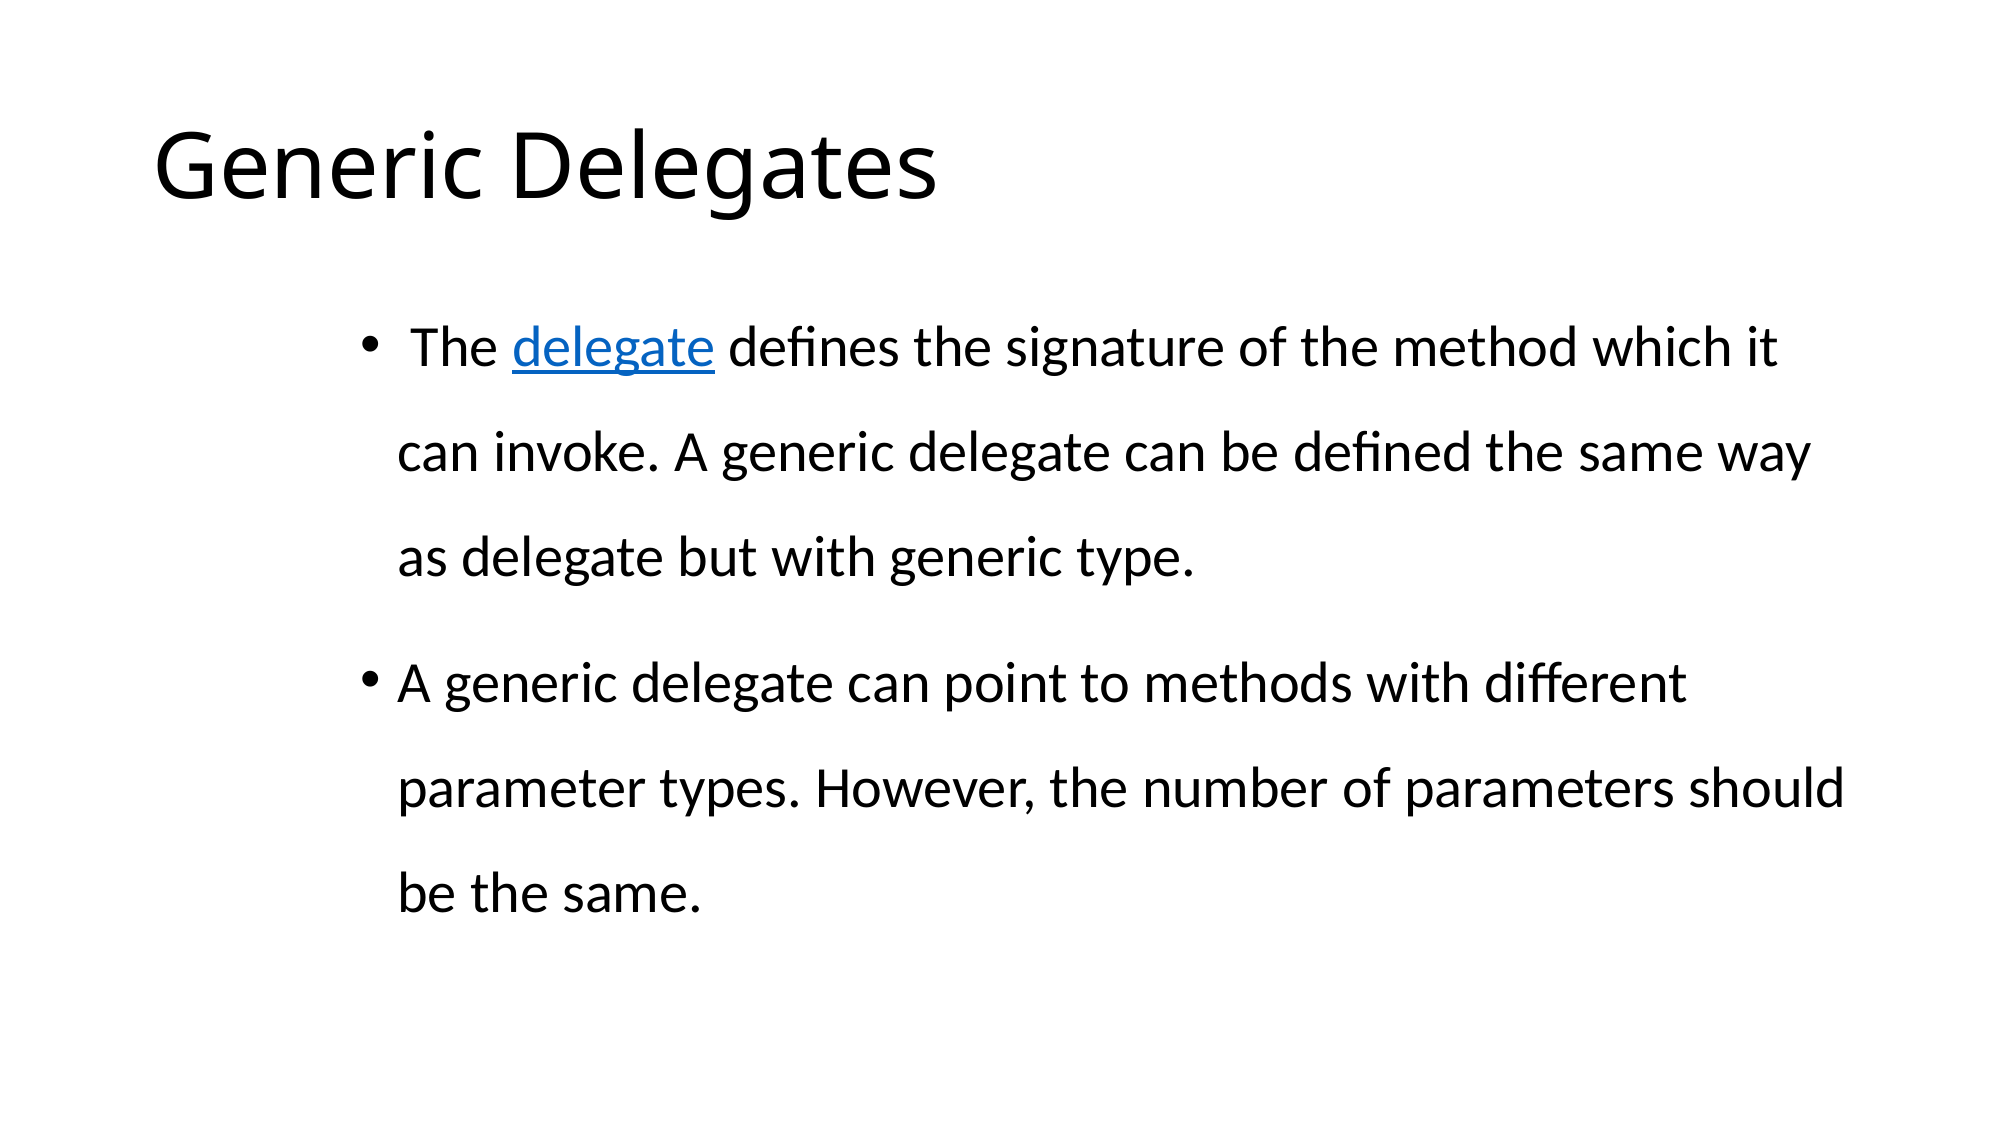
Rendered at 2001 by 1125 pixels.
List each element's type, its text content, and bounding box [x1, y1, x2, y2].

list The delegate defines the signature of the method which it can invoke. A generic delegate can be defined the same way as delegate but with generic type. A generic delegate can point to methods with different parameter types. However, the number of parameters should be the same. [345, 265, 1888, 970]
title Generic Delegates [137, 59, 1863, 278]
